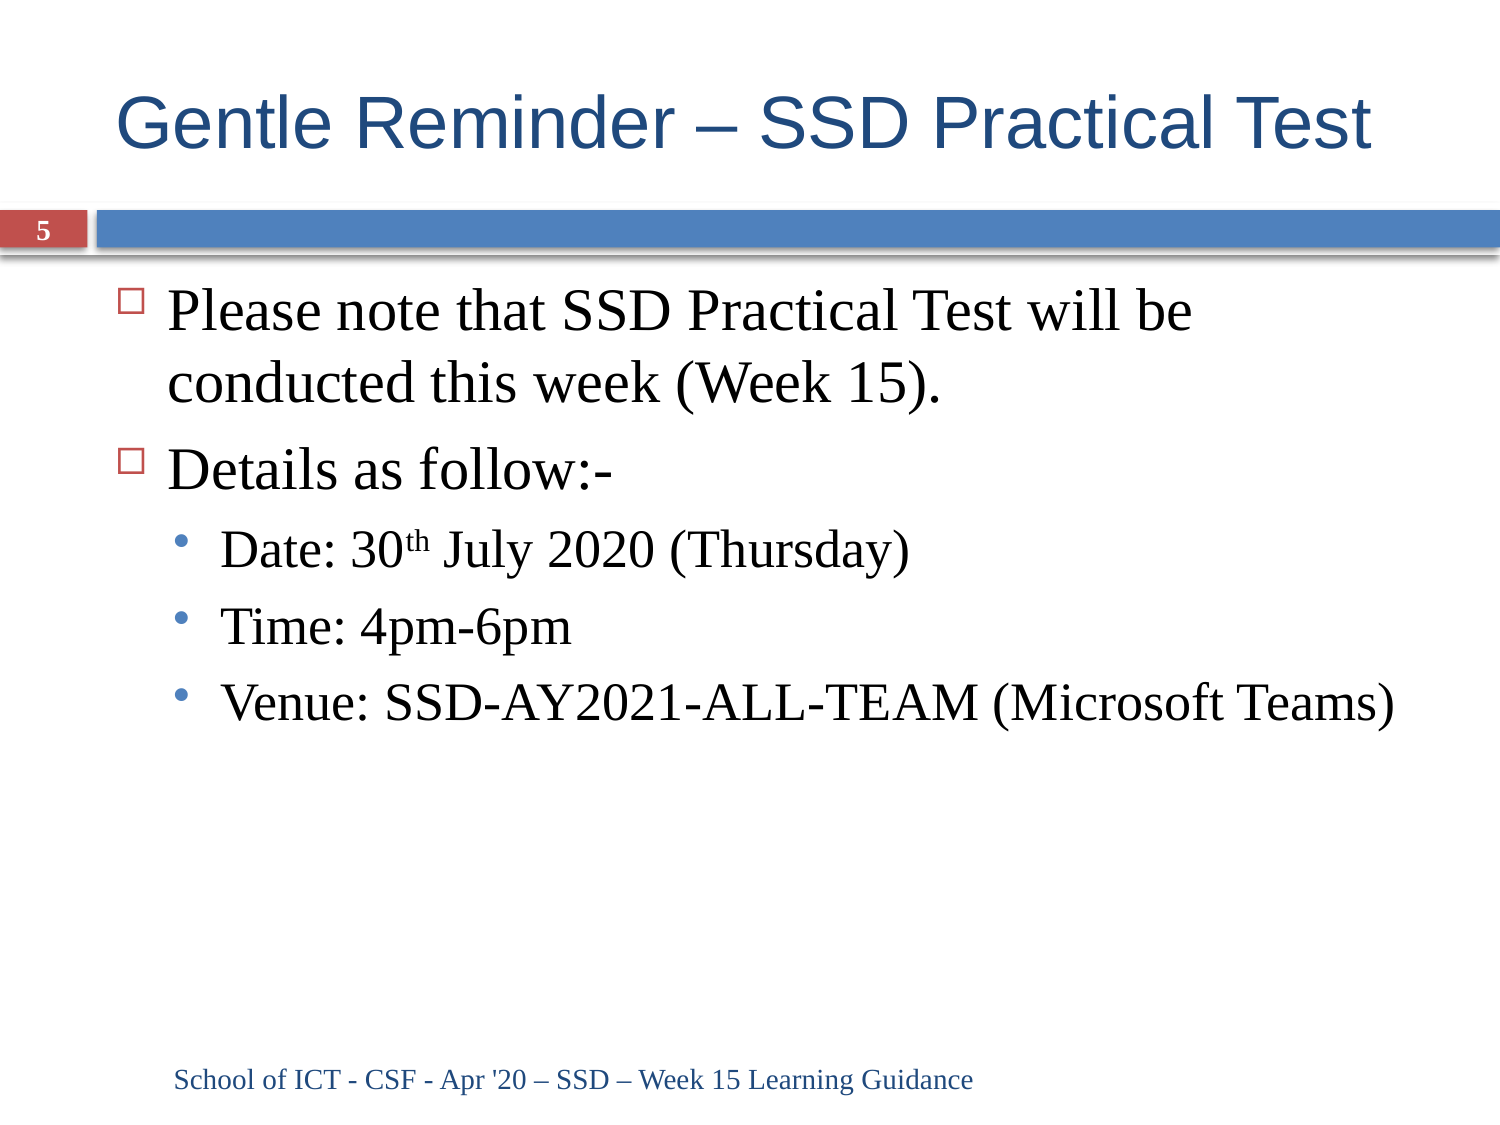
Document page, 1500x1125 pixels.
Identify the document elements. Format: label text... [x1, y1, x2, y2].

footer School of ICT - CSF - Apr '20 – SSD – Week 15 Learning Guidance [99, 1048, 990, 1108]
list Please note that SSD Practical Test will be conducted this week (Week 15). Details as follow:- Date: 30th July 2020 (Thursday) Time: 4pm-6pm Venue: SSD-AY2021-ALL-TEAM (Microsoft Teams) [100, 262, 1438, 1000]
slide_number 5 [0, 208, 88, 249]
title Gentle Reminder – SSD Practical Test [100, 37, 1438, 200]
